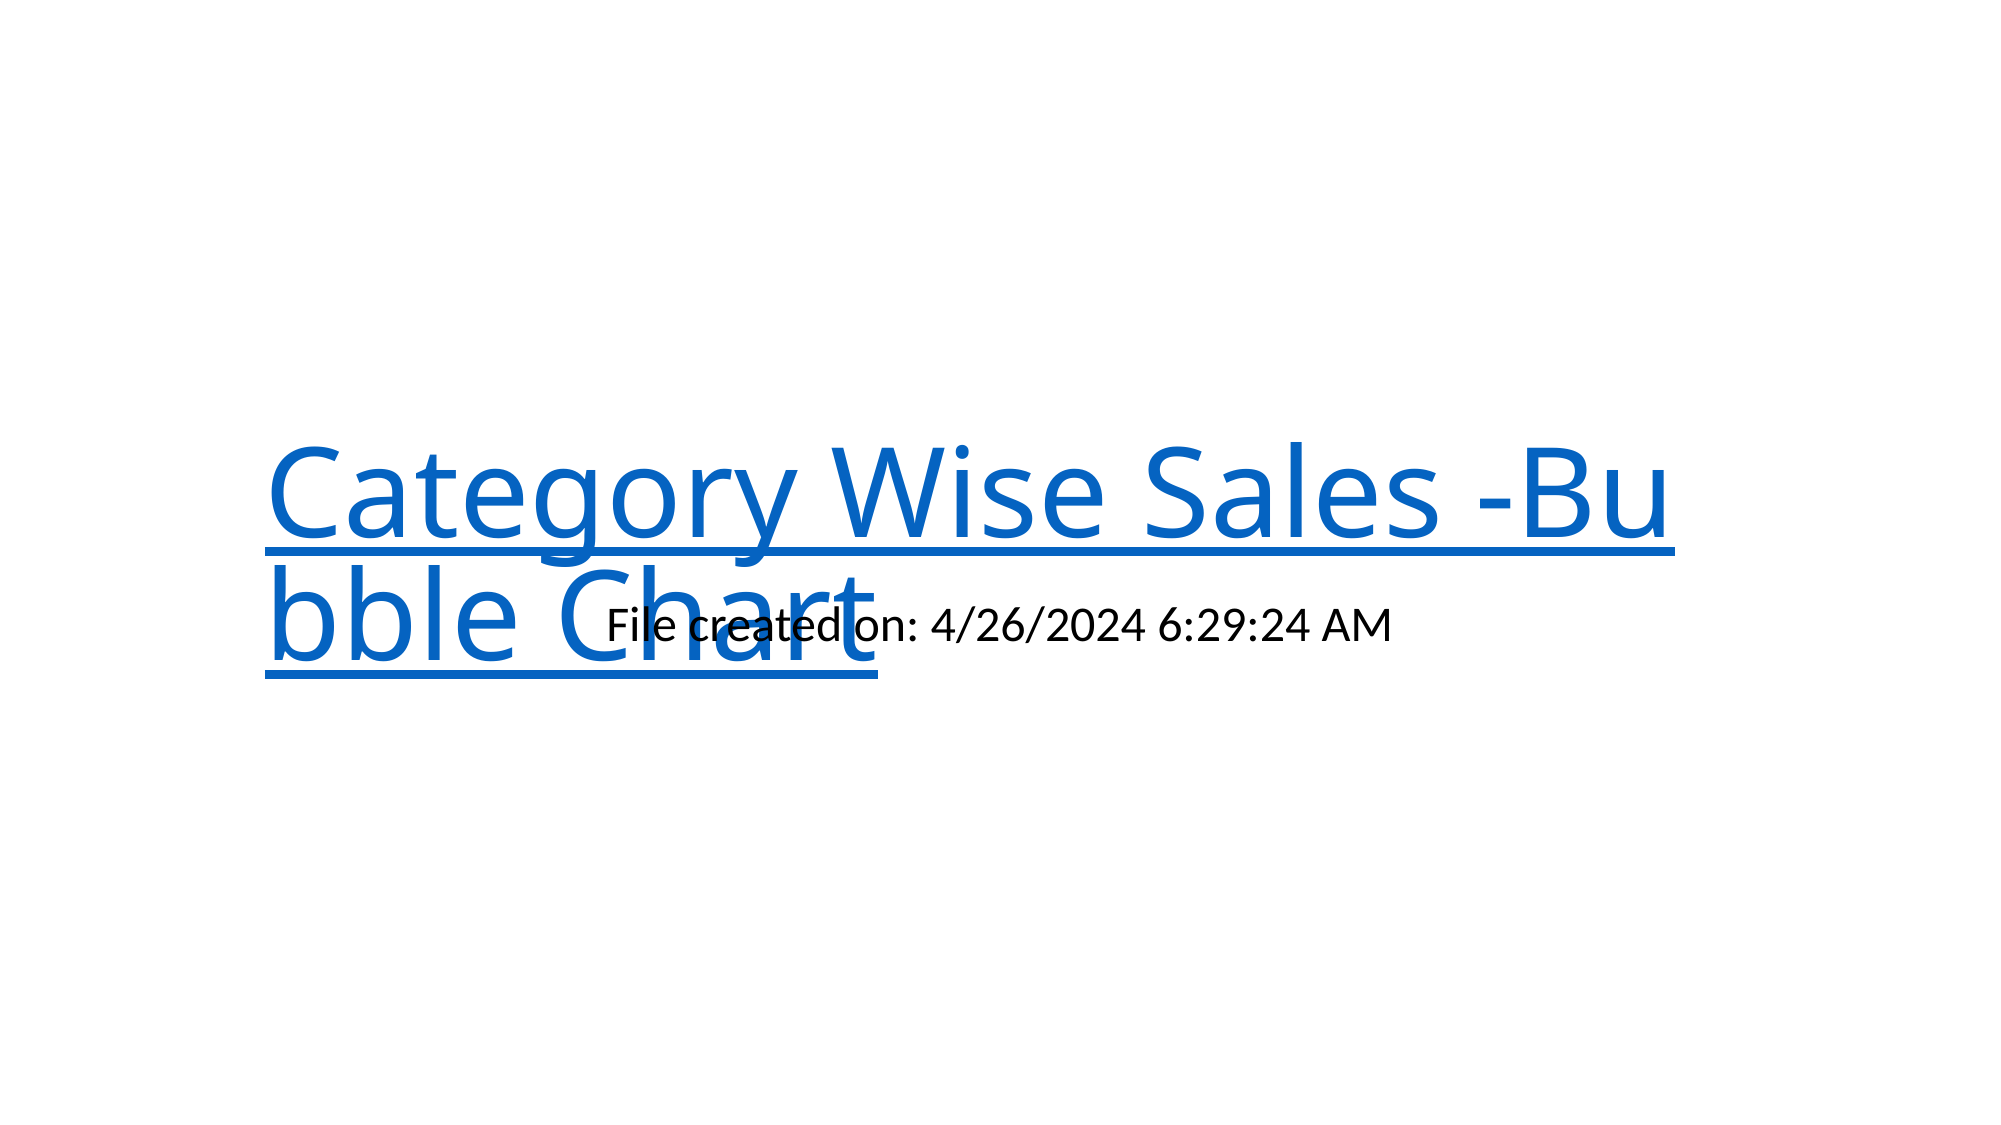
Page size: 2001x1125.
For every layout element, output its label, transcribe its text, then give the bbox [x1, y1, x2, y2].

title Category Wise Sales -Bubble Chart [249, 184, 1750, 576]
subtitle File created on: 4/26/2024 6:29:24 AM [249, 590, 1750, 863]
